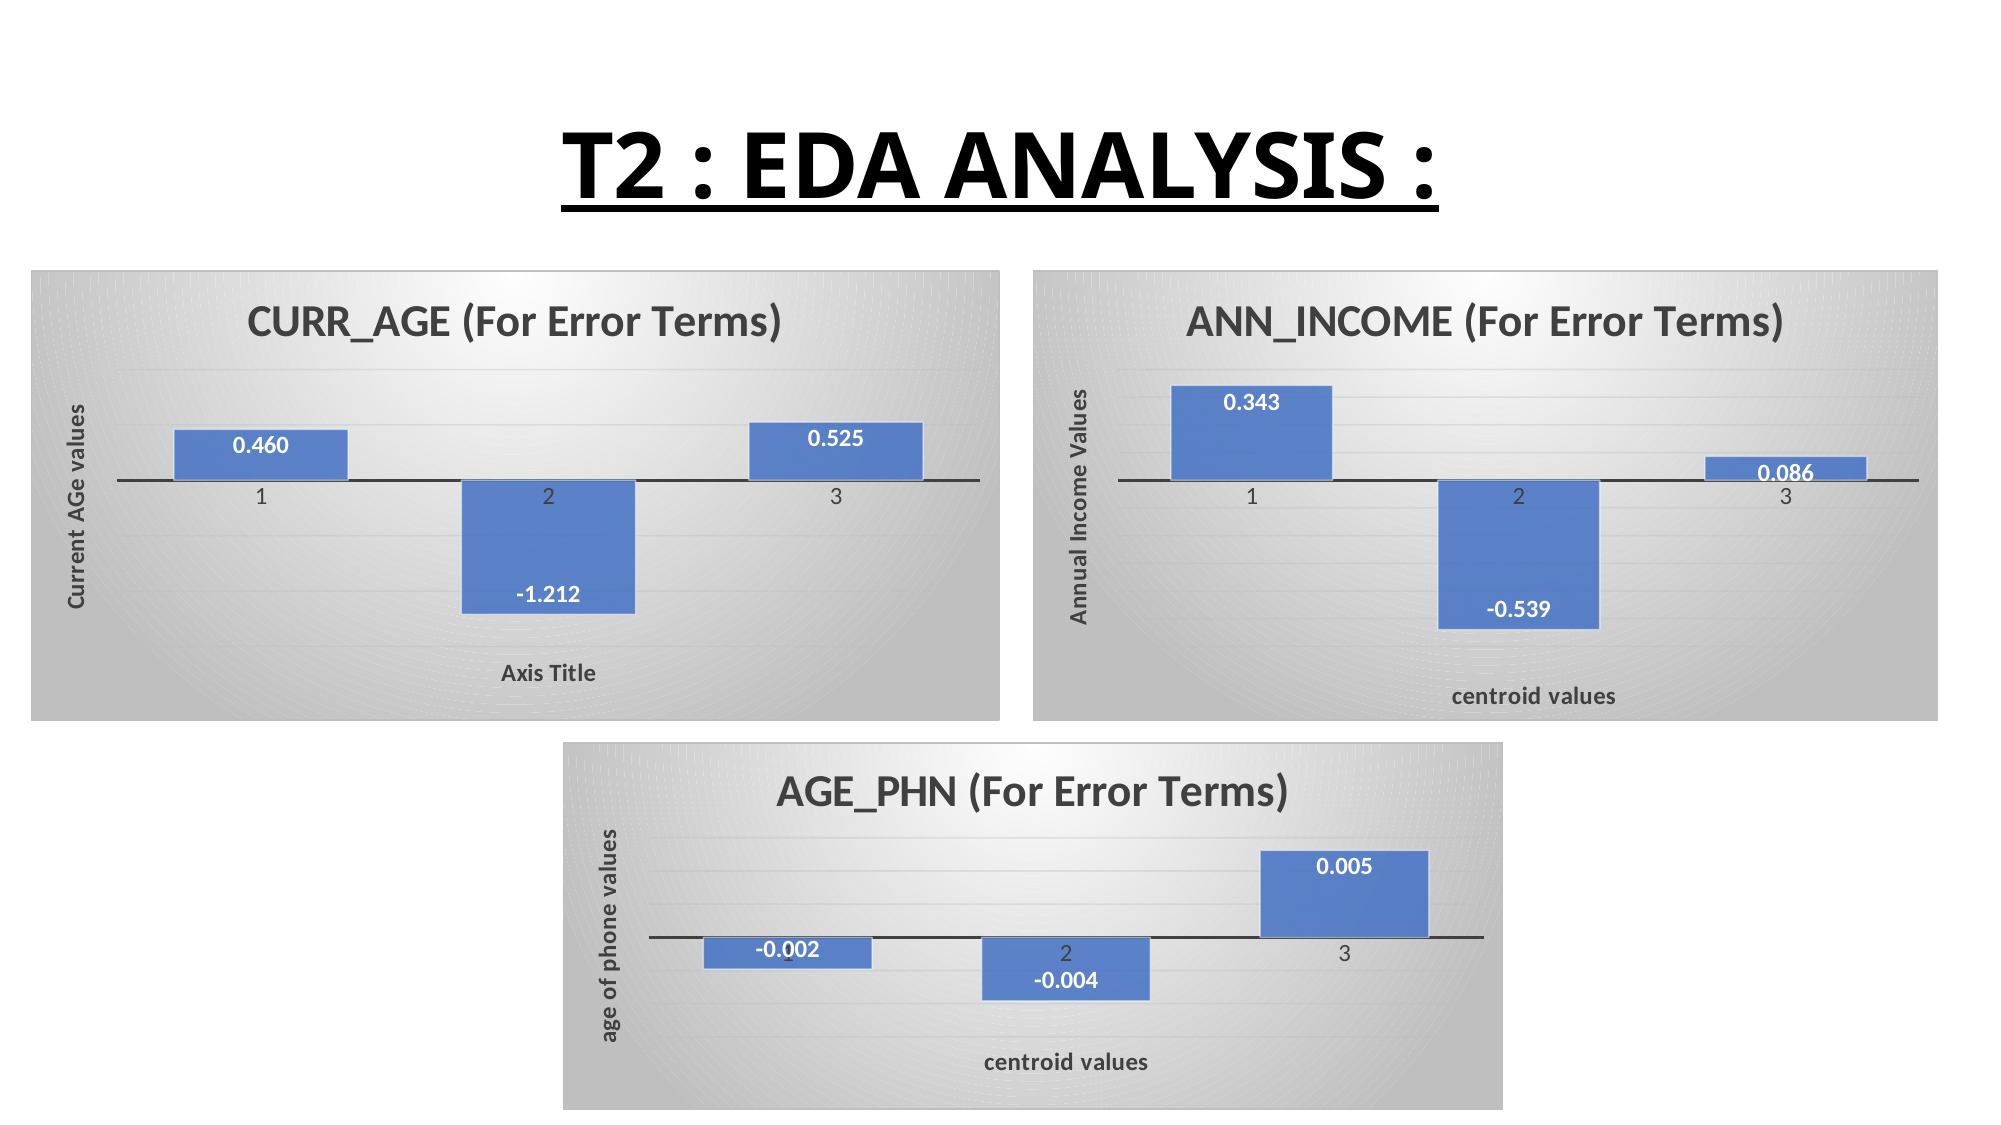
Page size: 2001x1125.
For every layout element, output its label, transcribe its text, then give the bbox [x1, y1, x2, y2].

chart [30, 270, 1000, 721]
title T2 : EDA ANALYSIS : [137, 59, 1863, 278]
chart [1032, 270, 1939, 721]
chart [562, 741, 1504, 1110]
